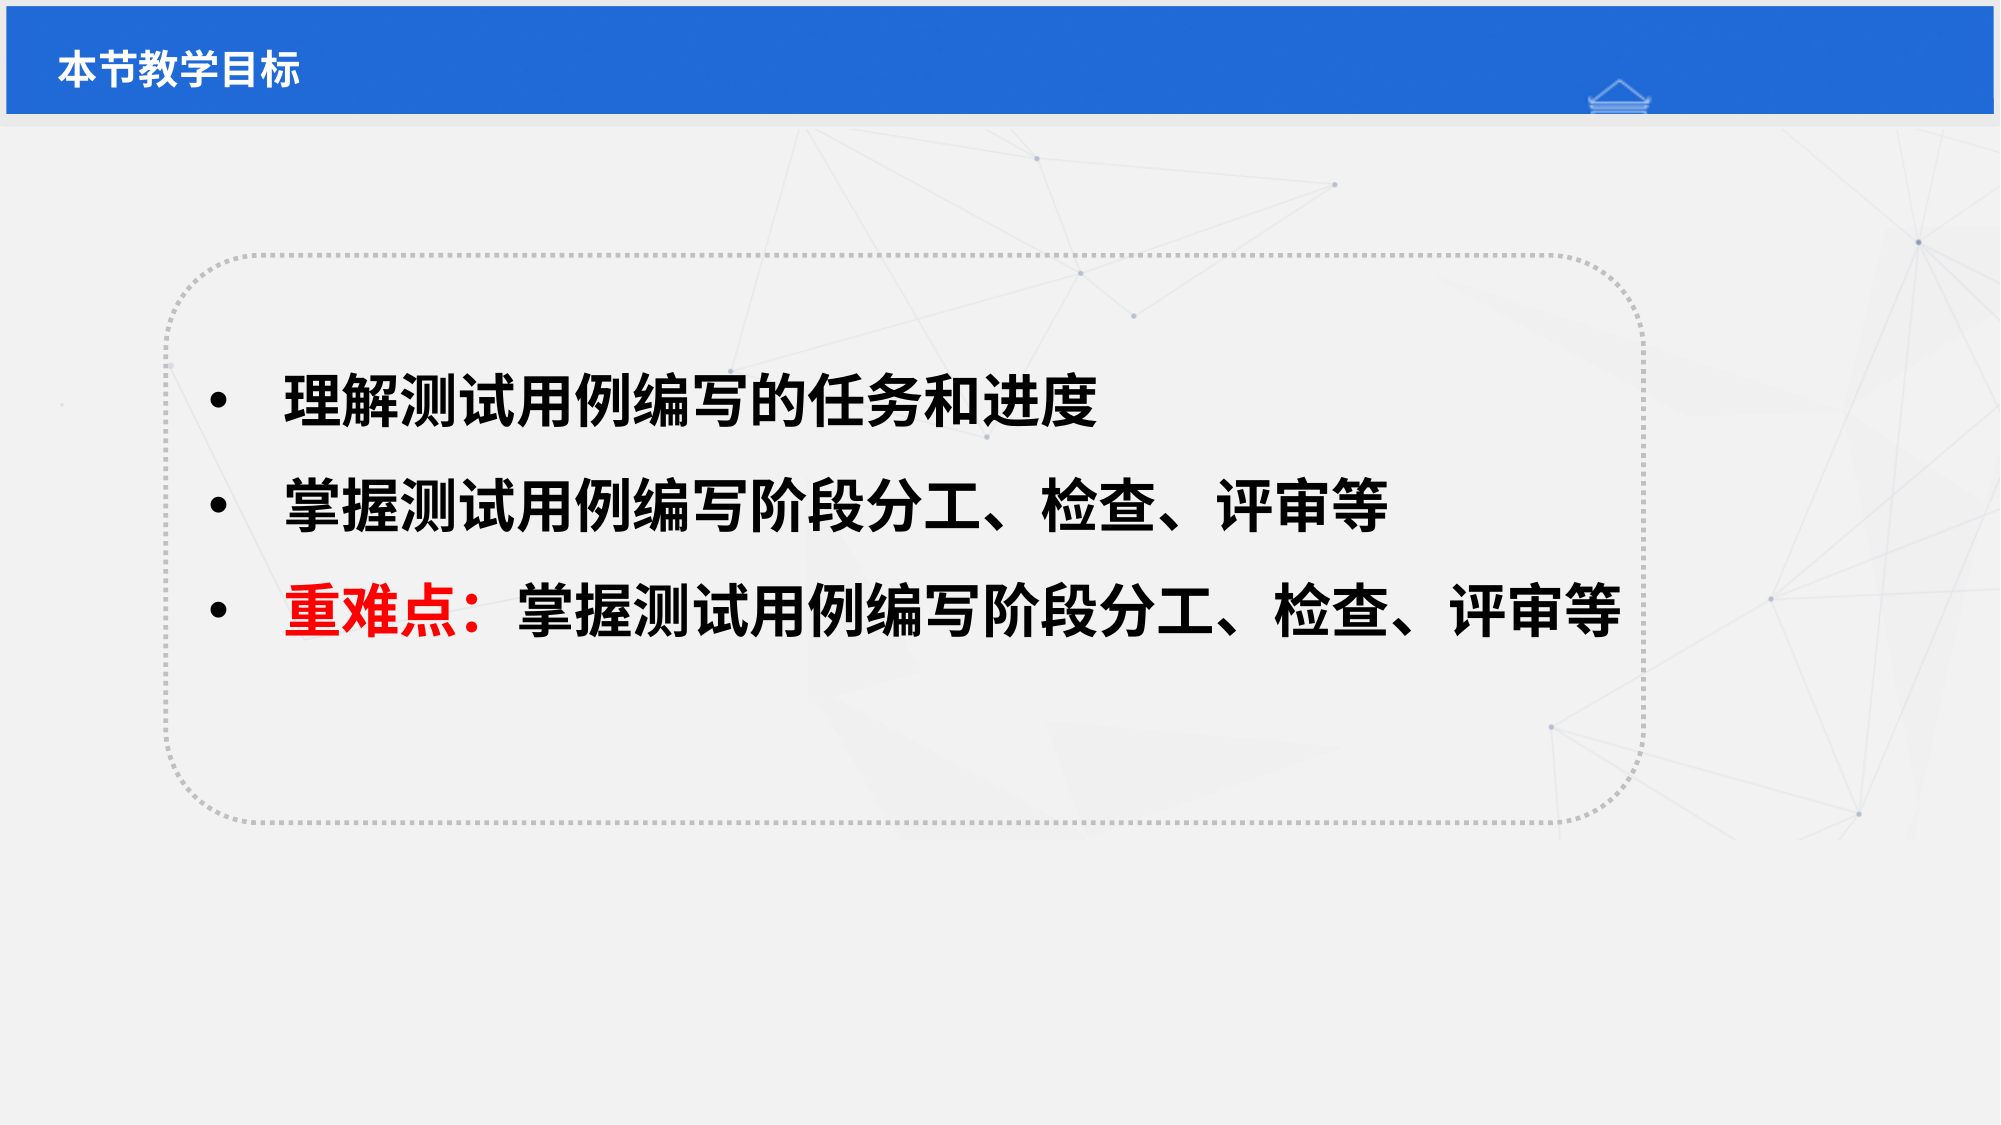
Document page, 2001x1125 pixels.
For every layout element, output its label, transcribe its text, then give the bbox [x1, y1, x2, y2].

title 本节教学目标 [57, 49, 1080, 142]
picture [0, 129, 2000, 840]
picture [7, 7, 1993, 114]
text_box 理解测试用例编写的任务和进度 掌握测试用例编写阶段分工、检查、评审等 重难点：掌握测试用例编写阶段分工、检查、评审等 [165, 255, 1644, 823]
